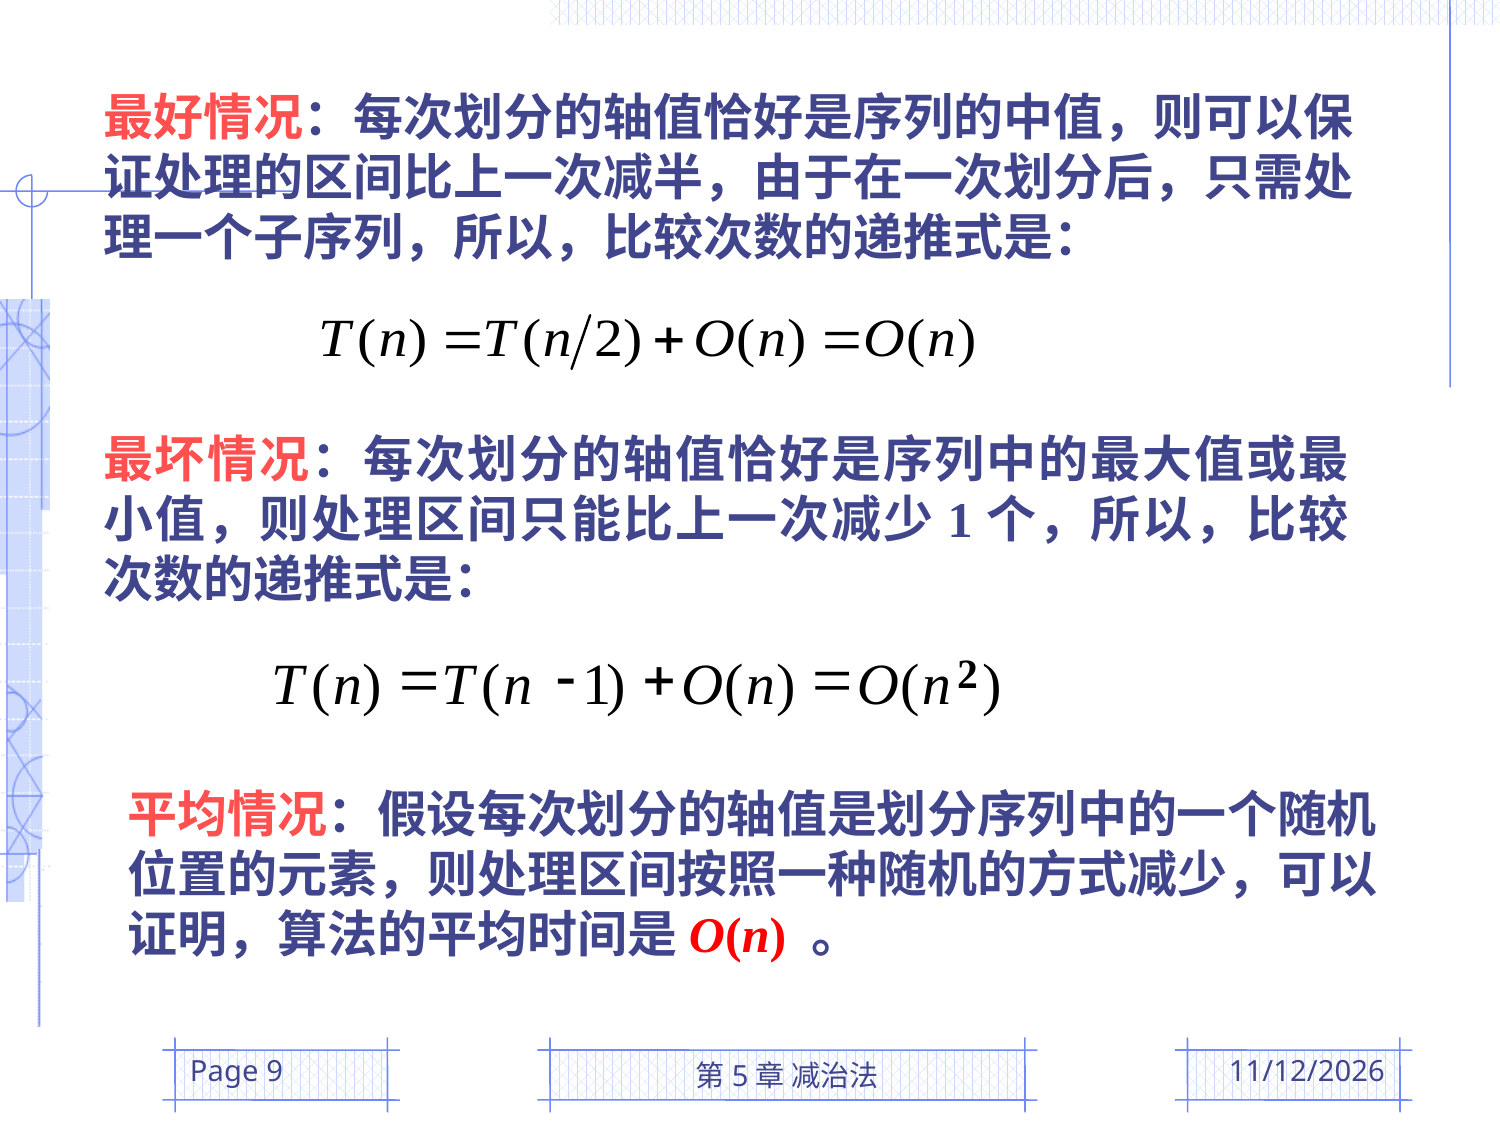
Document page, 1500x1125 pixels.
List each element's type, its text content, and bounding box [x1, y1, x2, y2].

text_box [253, 639, 1002, 723]
footer 第5章 减治法 [549, 1024, 1026, 1101]
text_box 最坏情况：每次划分的轴值恰好是序列中的最大值或最小值，则处理区间只能比上一次减少1个，所以，比较次数的递推式是： [88, 420, 1364, 616]
text_box 最好情况：每次划分的轴值恰好是序列的中值，则可以保证处理的区间比上一次减半，由于在一次划分后，只需处理一个子序列，所以，比较次数的递推式是： [88, 78, 1414, 273]
picture [0, 299, 50, 1027]
text_box 平均情况：假设每次划分的轴值是划分序列中的一个随机位置的元素，则处理区间按照一种随机的方式减少，可以证明，算法的平均时间是O(n) 。 [112, 774, 1425, 970]
slide_number Page 9 [174, 1024, 488, 1101]
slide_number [1087, 1024, 1401, 1101]
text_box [312, 302, 988, 379]
